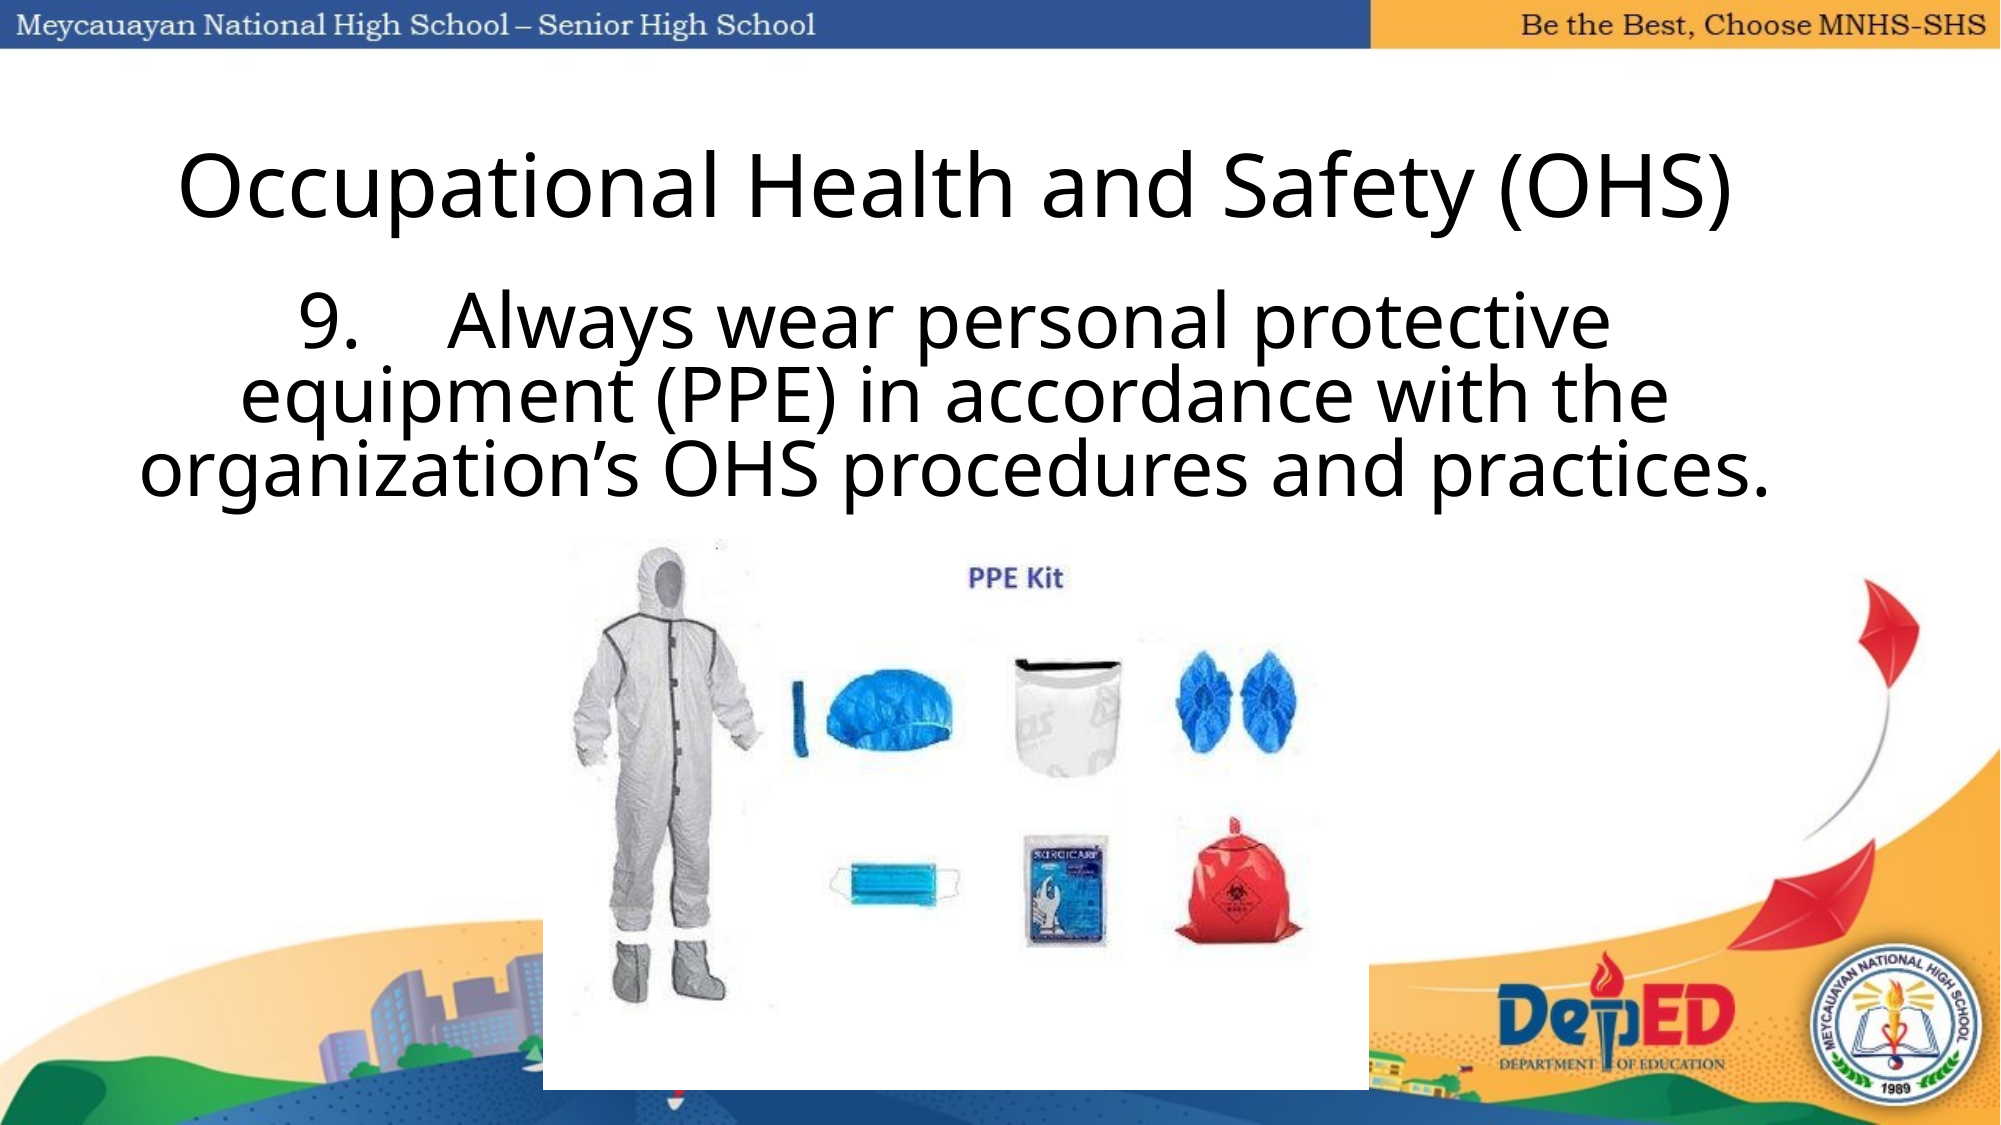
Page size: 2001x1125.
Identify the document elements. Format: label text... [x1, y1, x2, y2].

picture [0, 0, 2001, 1125]
text_box 9. Always wear personal protective equipment (PPE) in accordance with the organization’s OHS procedures and practices. [93, 280, 1819, 521]
title Occupational Health and Safety (OHS) [93, 97, 1819, 280]
